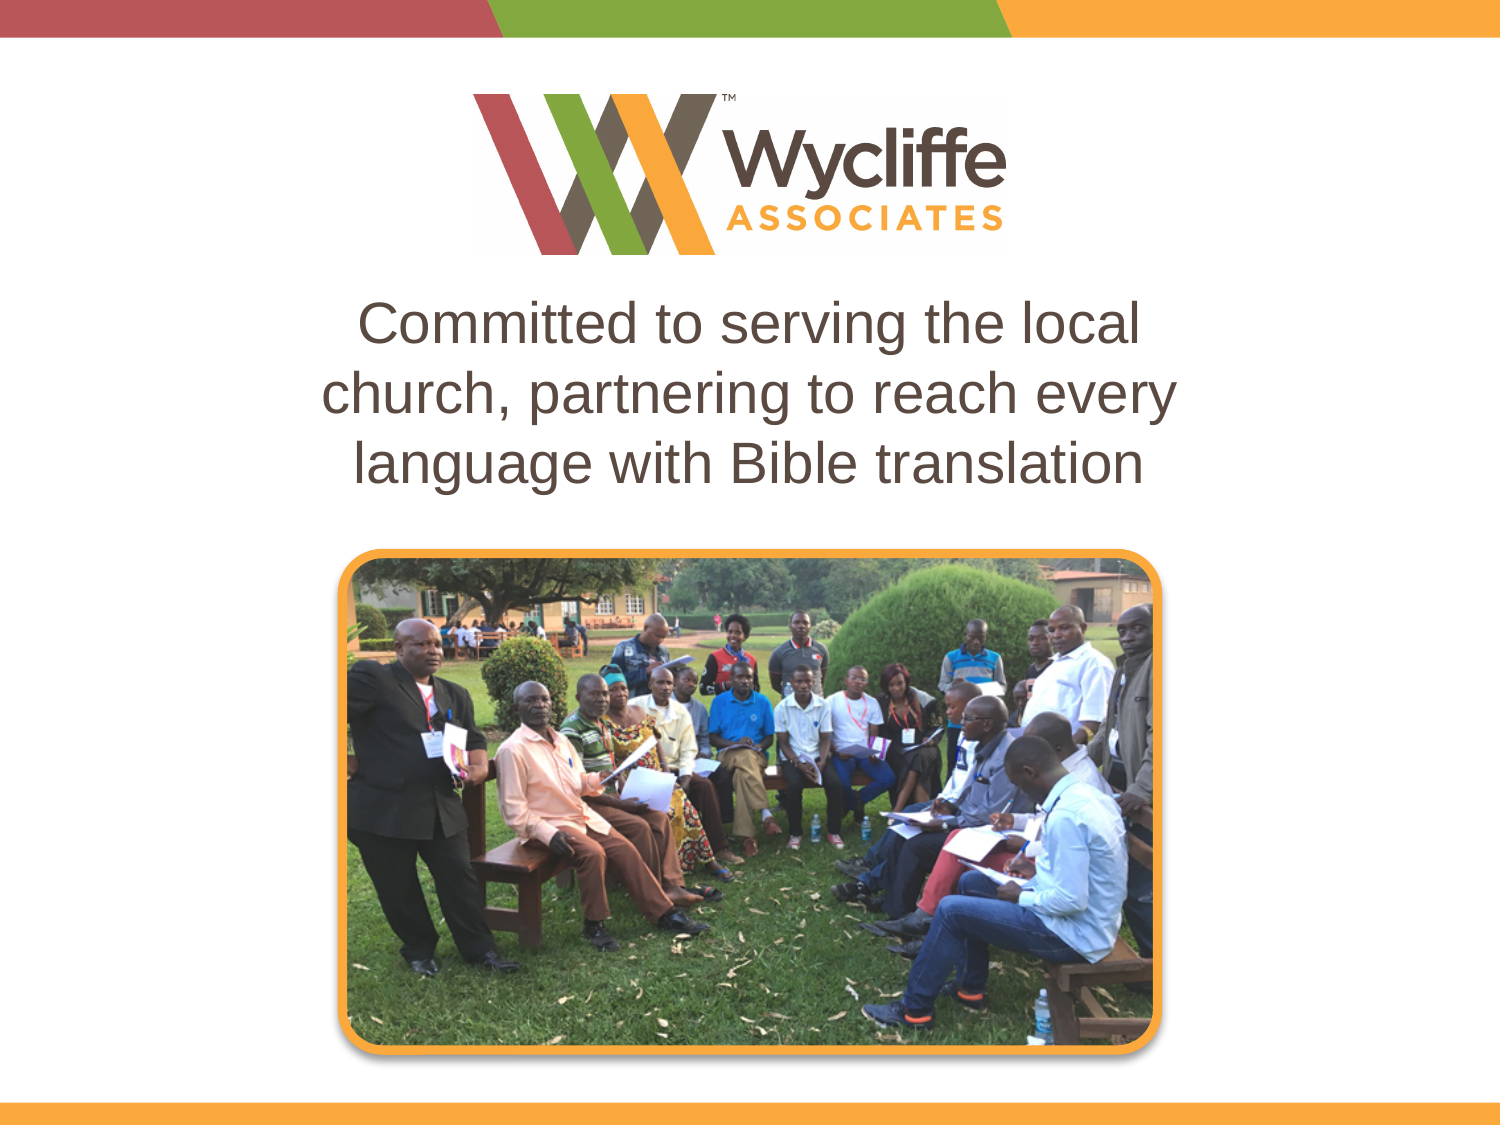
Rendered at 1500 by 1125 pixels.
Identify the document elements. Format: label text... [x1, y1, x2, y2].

text_box Committed to serving the local church, partnering to reach every language with Bible translation [246, 278, 1254, 503]
picture [342, 553, 1158, 1051]
picture [473, 94, 1006, 256]
